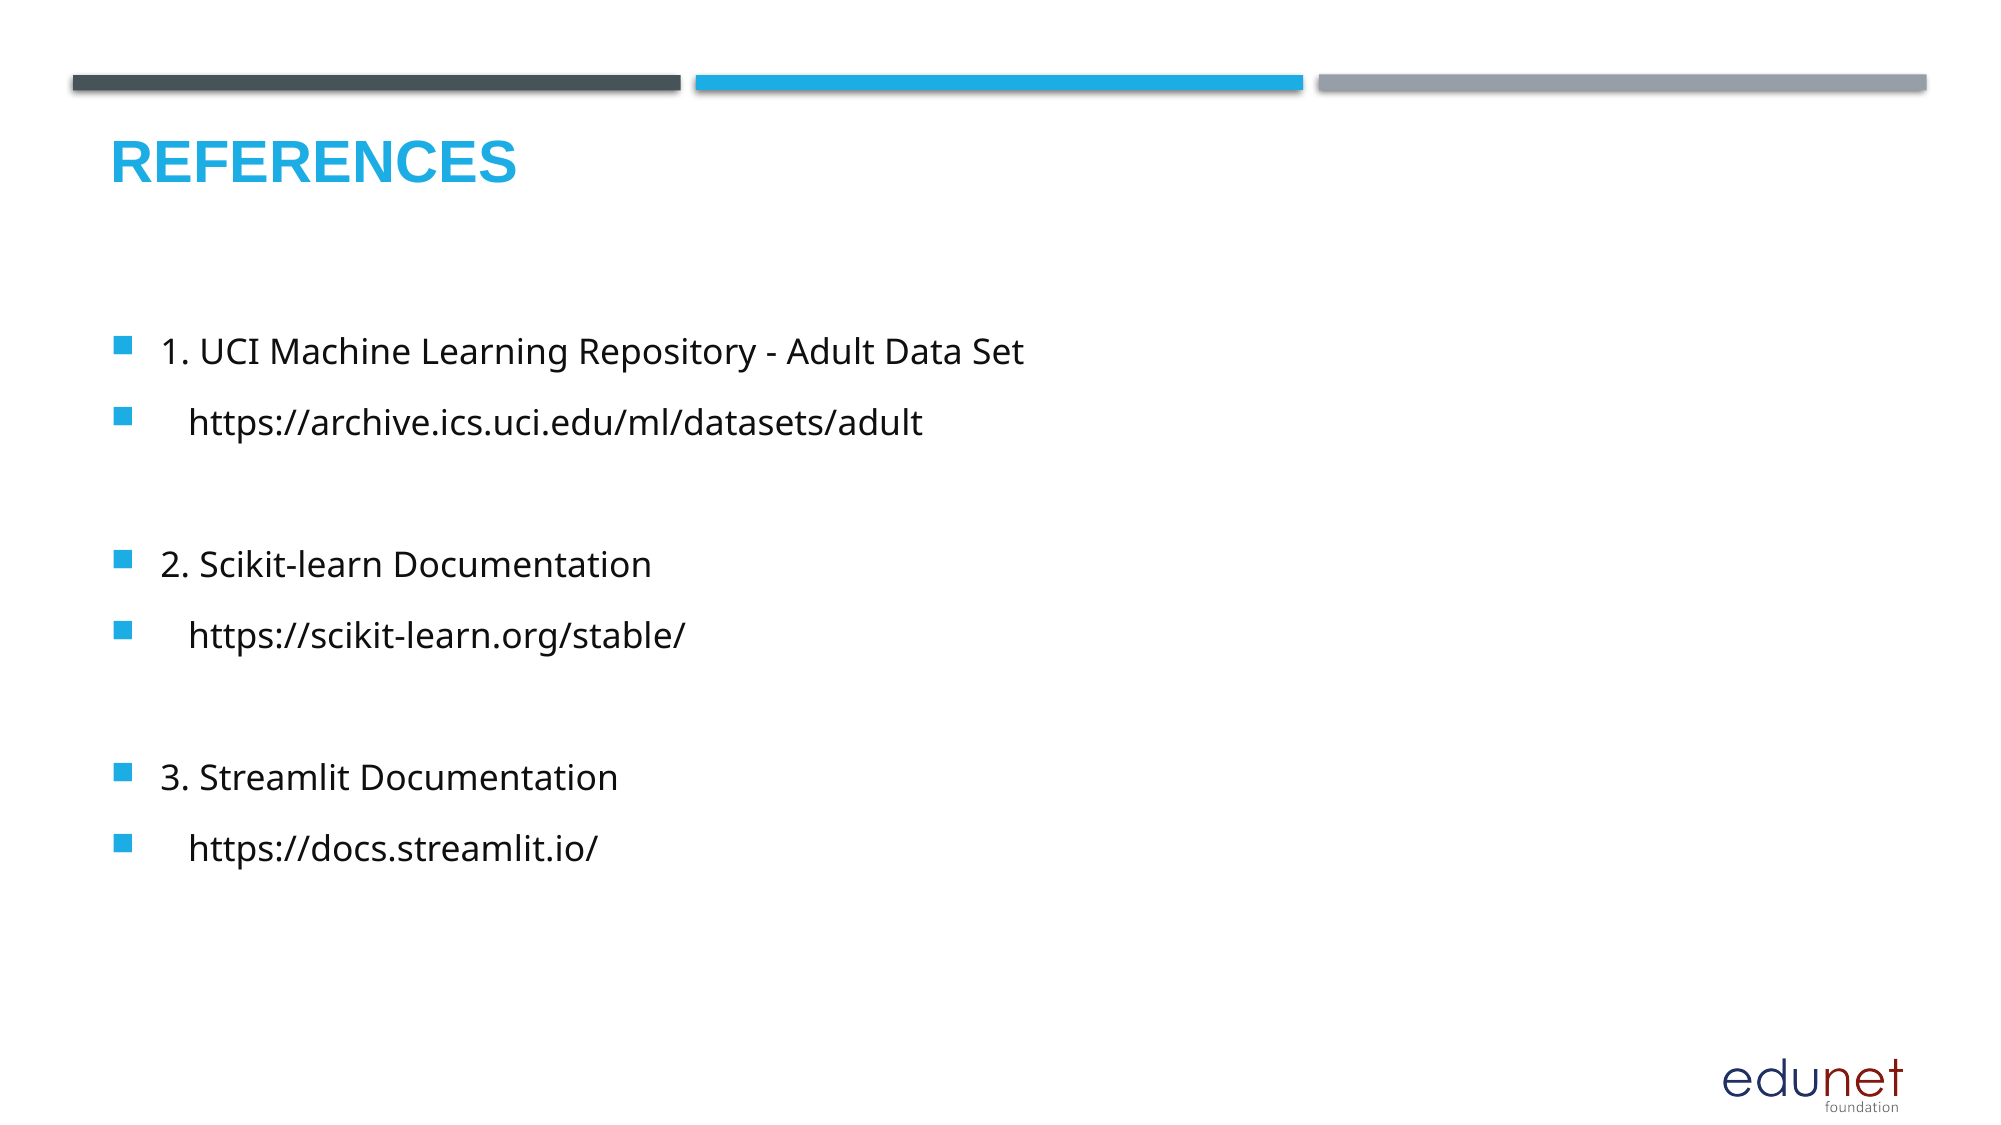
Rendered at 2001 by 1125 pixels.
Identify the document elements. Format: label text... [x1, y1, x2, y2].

title References [95, 115, 1905, 203]
picture [1719, 1056, 1905, 1116]
list 1. UCI Machine Learning Repository - Adult Data Set https://archive.ics.uci.edu/ml/datasets/adult 2. Scikit-learn Documentation https://scikit-learn.org/stable/ 3. Streamlit Documentation https://docs.streamlit.io/ [95, 213, 1905, 981]
